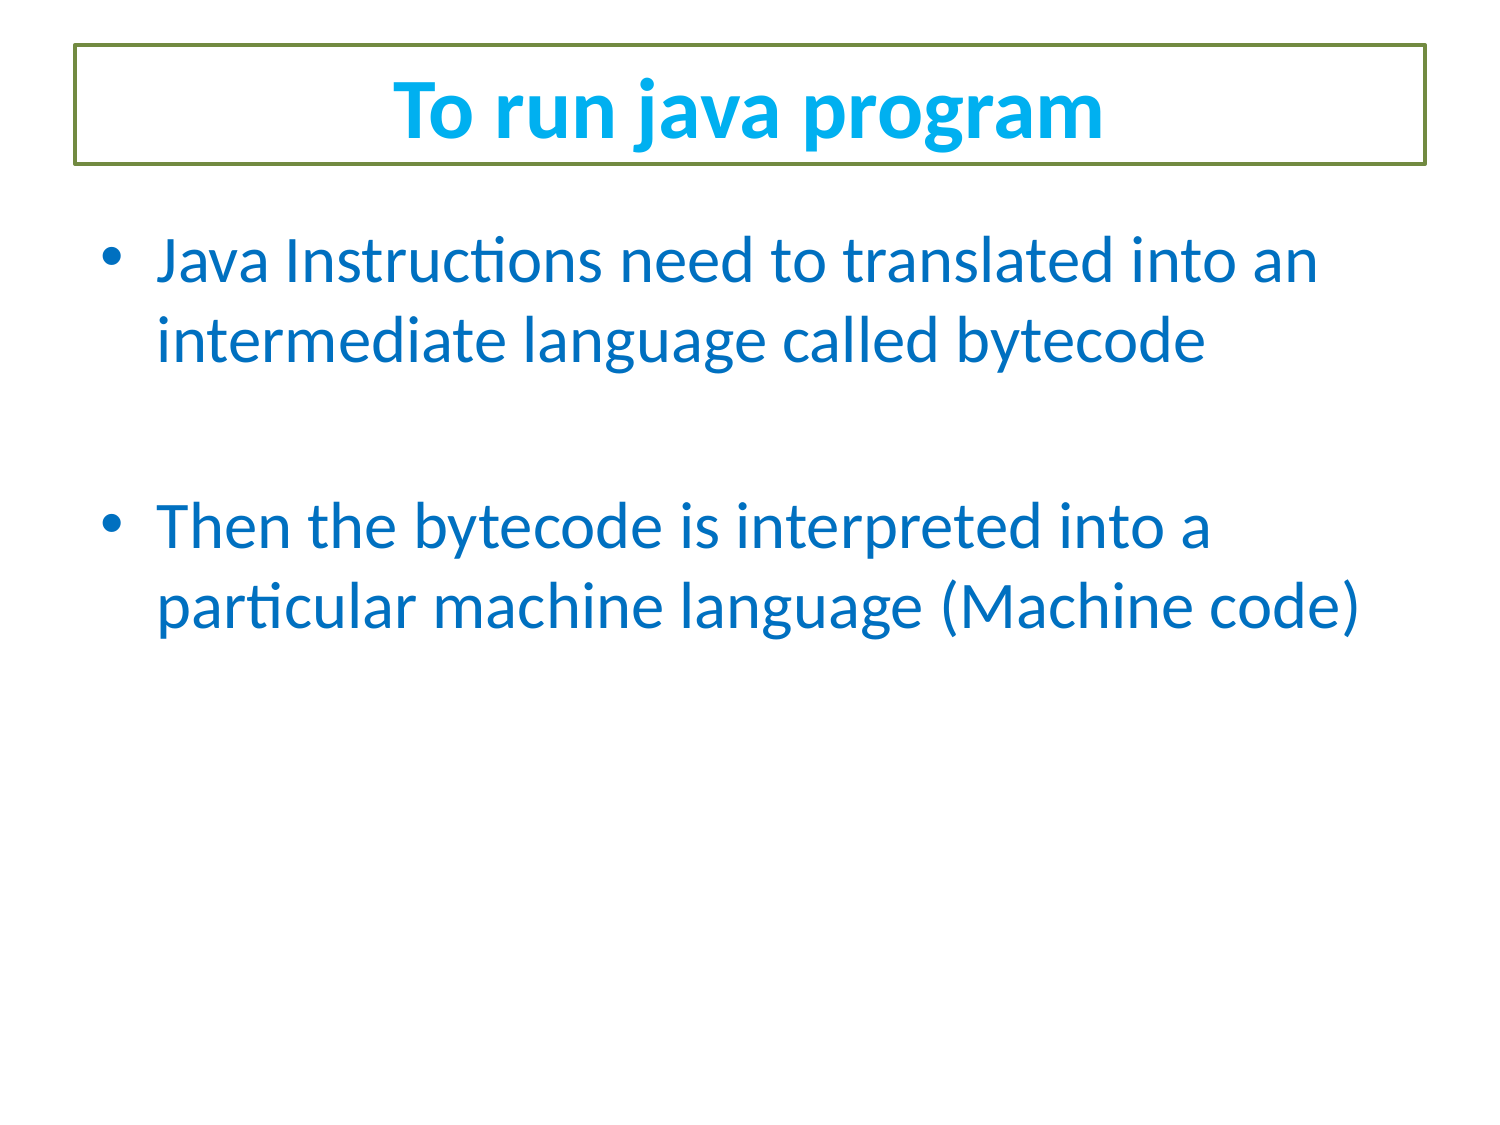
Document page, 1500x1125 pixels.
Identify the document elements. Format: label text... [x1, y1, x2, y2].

list Java Instructions need to translated into an intermediate language called bytecode Then the bytecode is interpreted into a particular machine language (Machine code) [85, 208, 1436, 951]
title To run java program [73, 43, 1427, 166]
